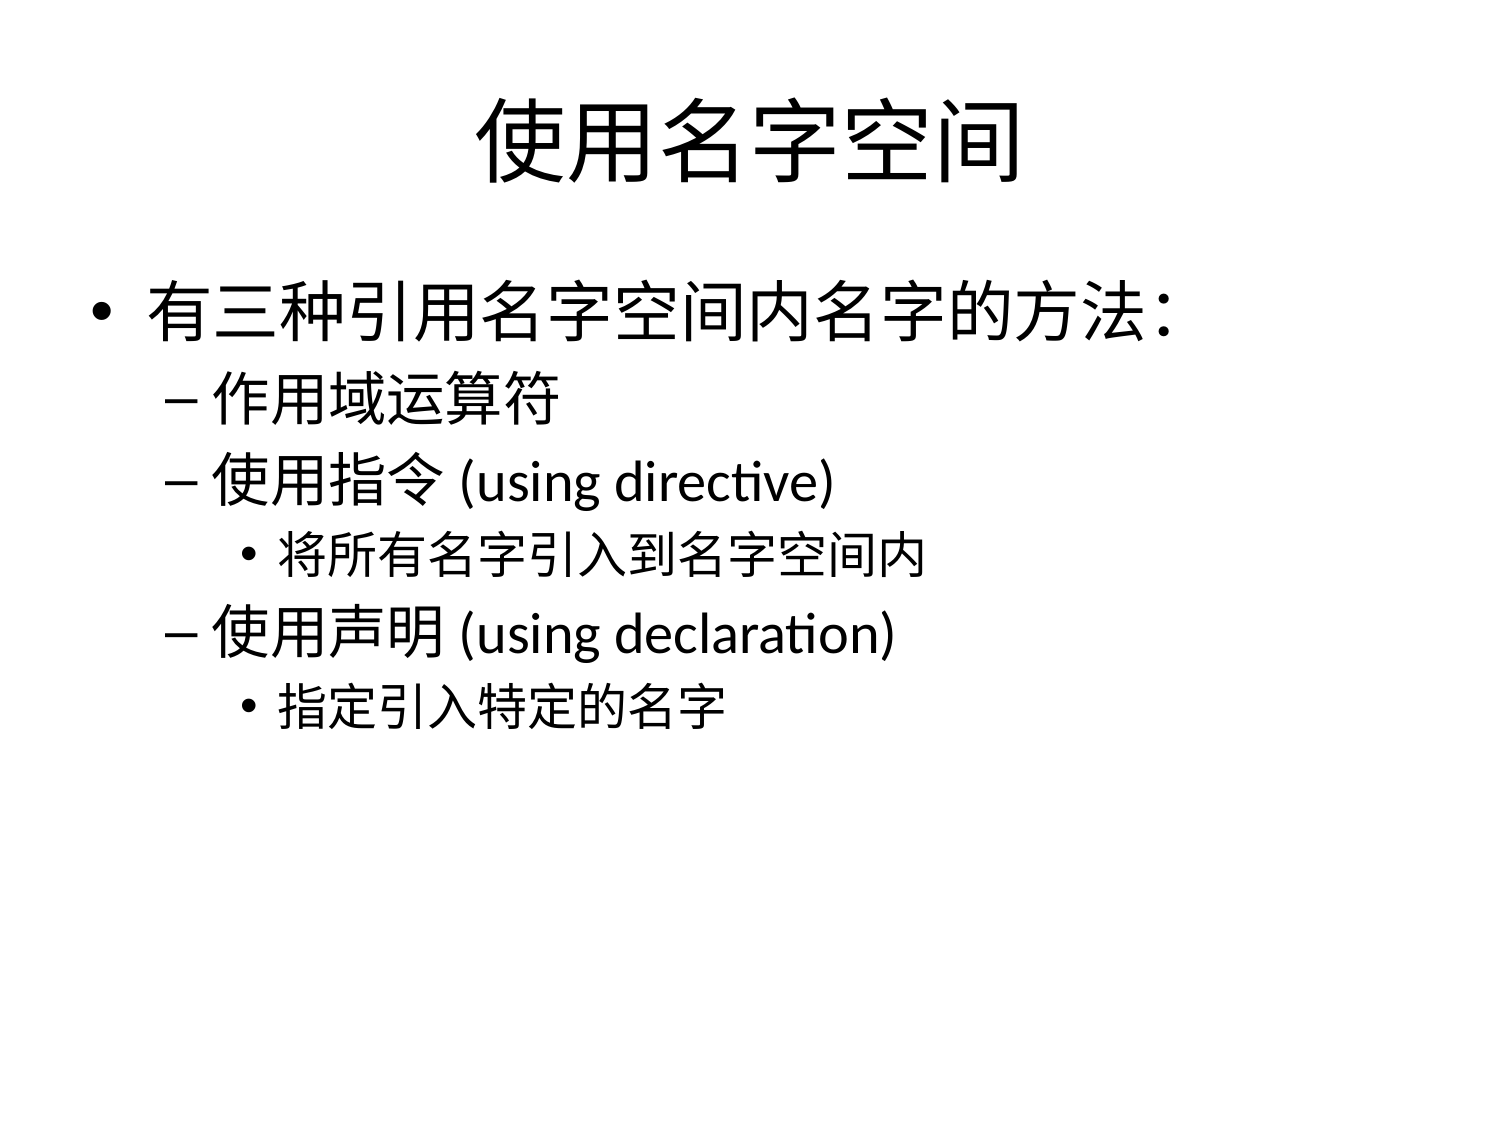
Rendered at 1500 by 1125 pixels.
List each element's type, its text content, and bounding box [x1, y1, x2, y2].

list 有三种引用名字空间内名字的方法： 作用域运算符 使用指令(using directive) 将所有名字引入到名字空间内 使用声明(using declaration) 指定引入特定的名字 [75, 262, 1425, 1005]
title 使用名字空间 [75, 45, 1425, 233]
